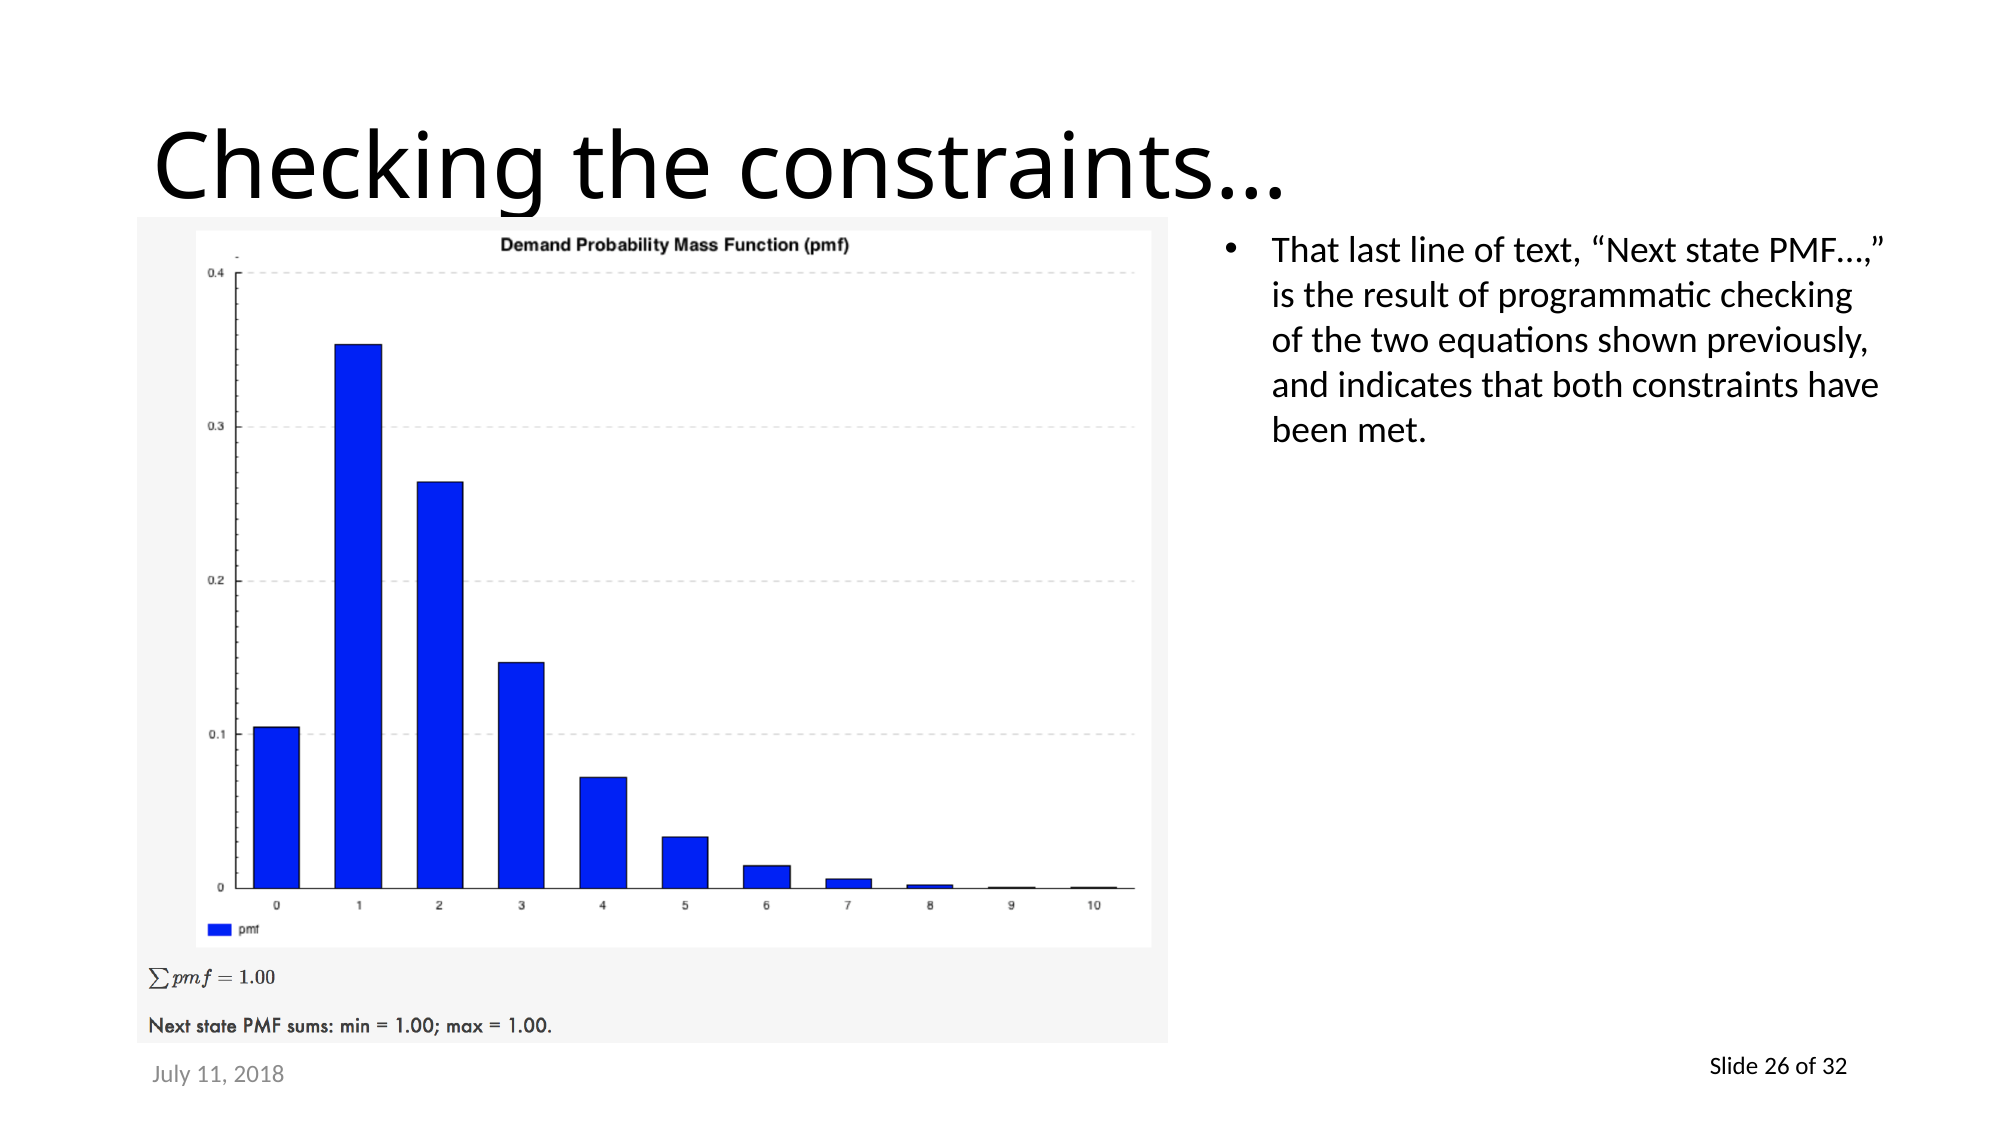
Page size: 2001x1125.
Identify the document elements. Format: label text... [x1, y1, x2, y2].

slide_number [137, 1043, 588, 1103]
picture [137, 217, 1168, 1043]
title Checking the constraints… [137, 59, 1863, 278]
text_box That last line of text, “Next state PMF…,” is the result of programmatic checking of the two equations shown previously, and indicates that both constraints have been met. [1209, 217, 1902, 503]
